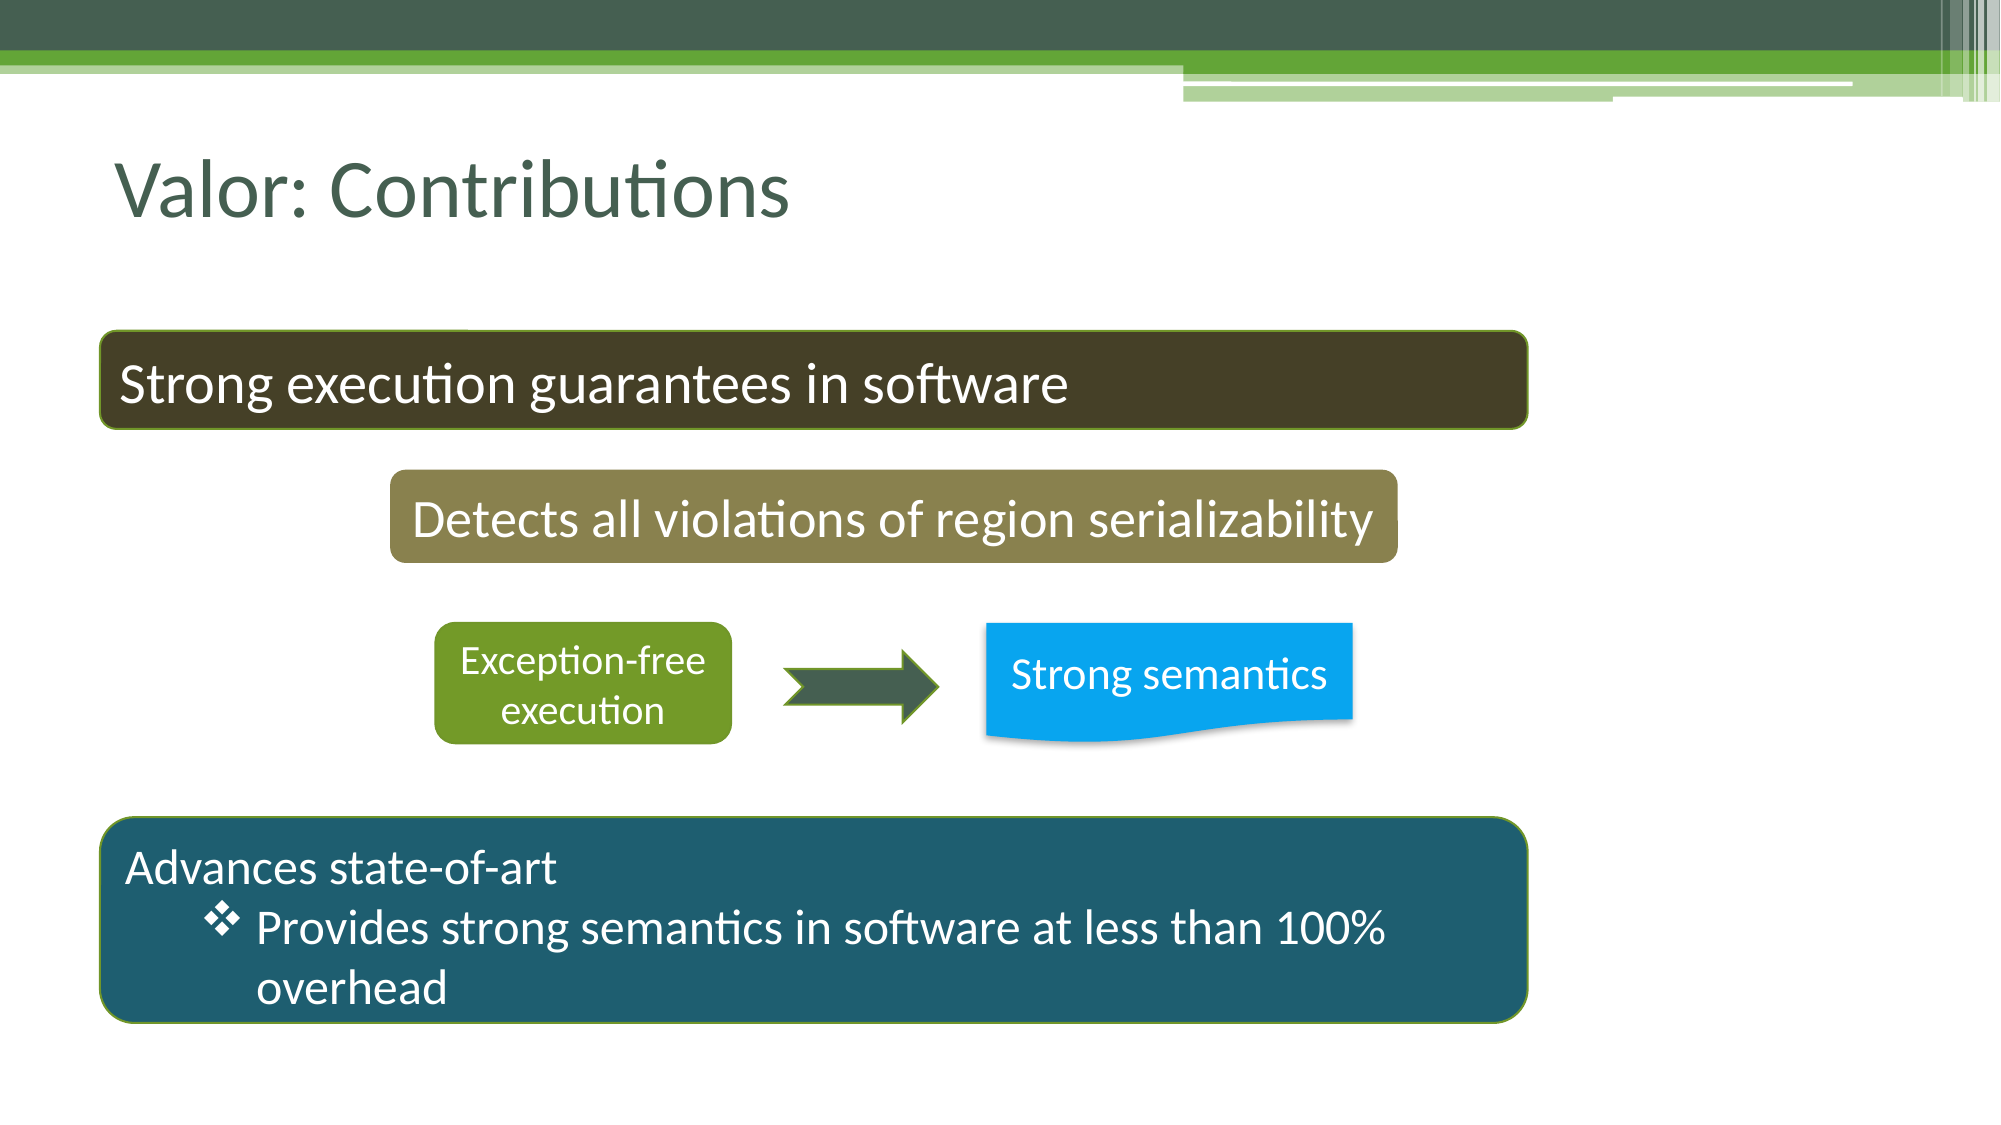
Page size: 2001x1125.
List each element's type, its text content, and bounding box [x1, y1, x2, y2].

text_box Advances state-of-art Provides strong semantics in software at less than 100% overhead [98, 816, 1529, 1024]
title Valor: Contributions [99, 96, 1900, 272]
text_box Strong execution guarantees in software [98, 329, 1529, 430]
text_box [435, 622, 1353, 744]
text_box Detects all violations of region serializability [389, 469, 1399, 564]
